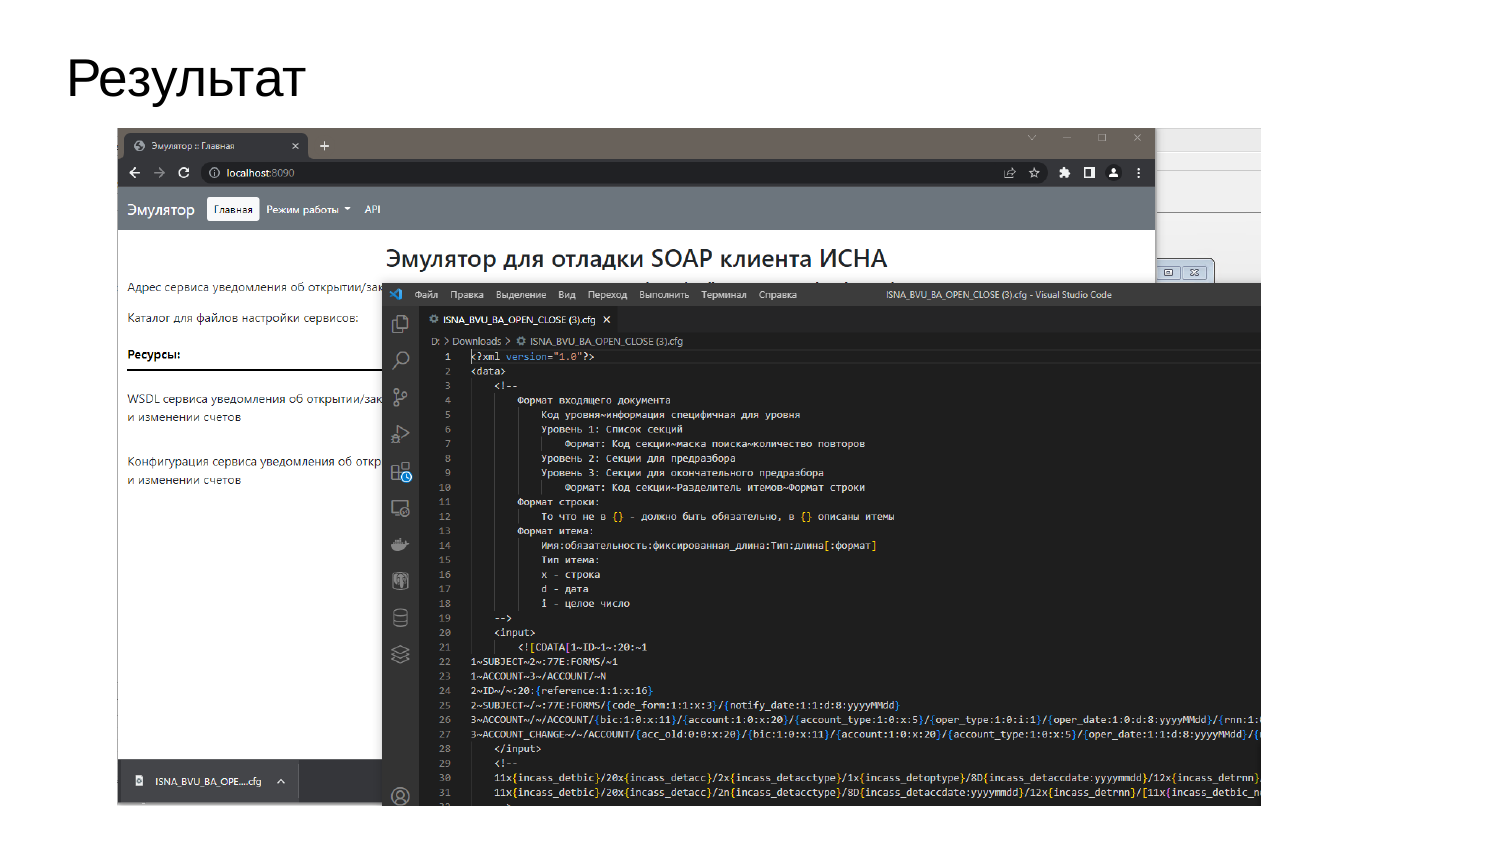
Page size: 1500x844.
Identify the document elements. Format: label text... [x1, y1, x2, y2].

title Результат [51, 28, 1449, 123]
picture [117, 128, 1261, 807]
